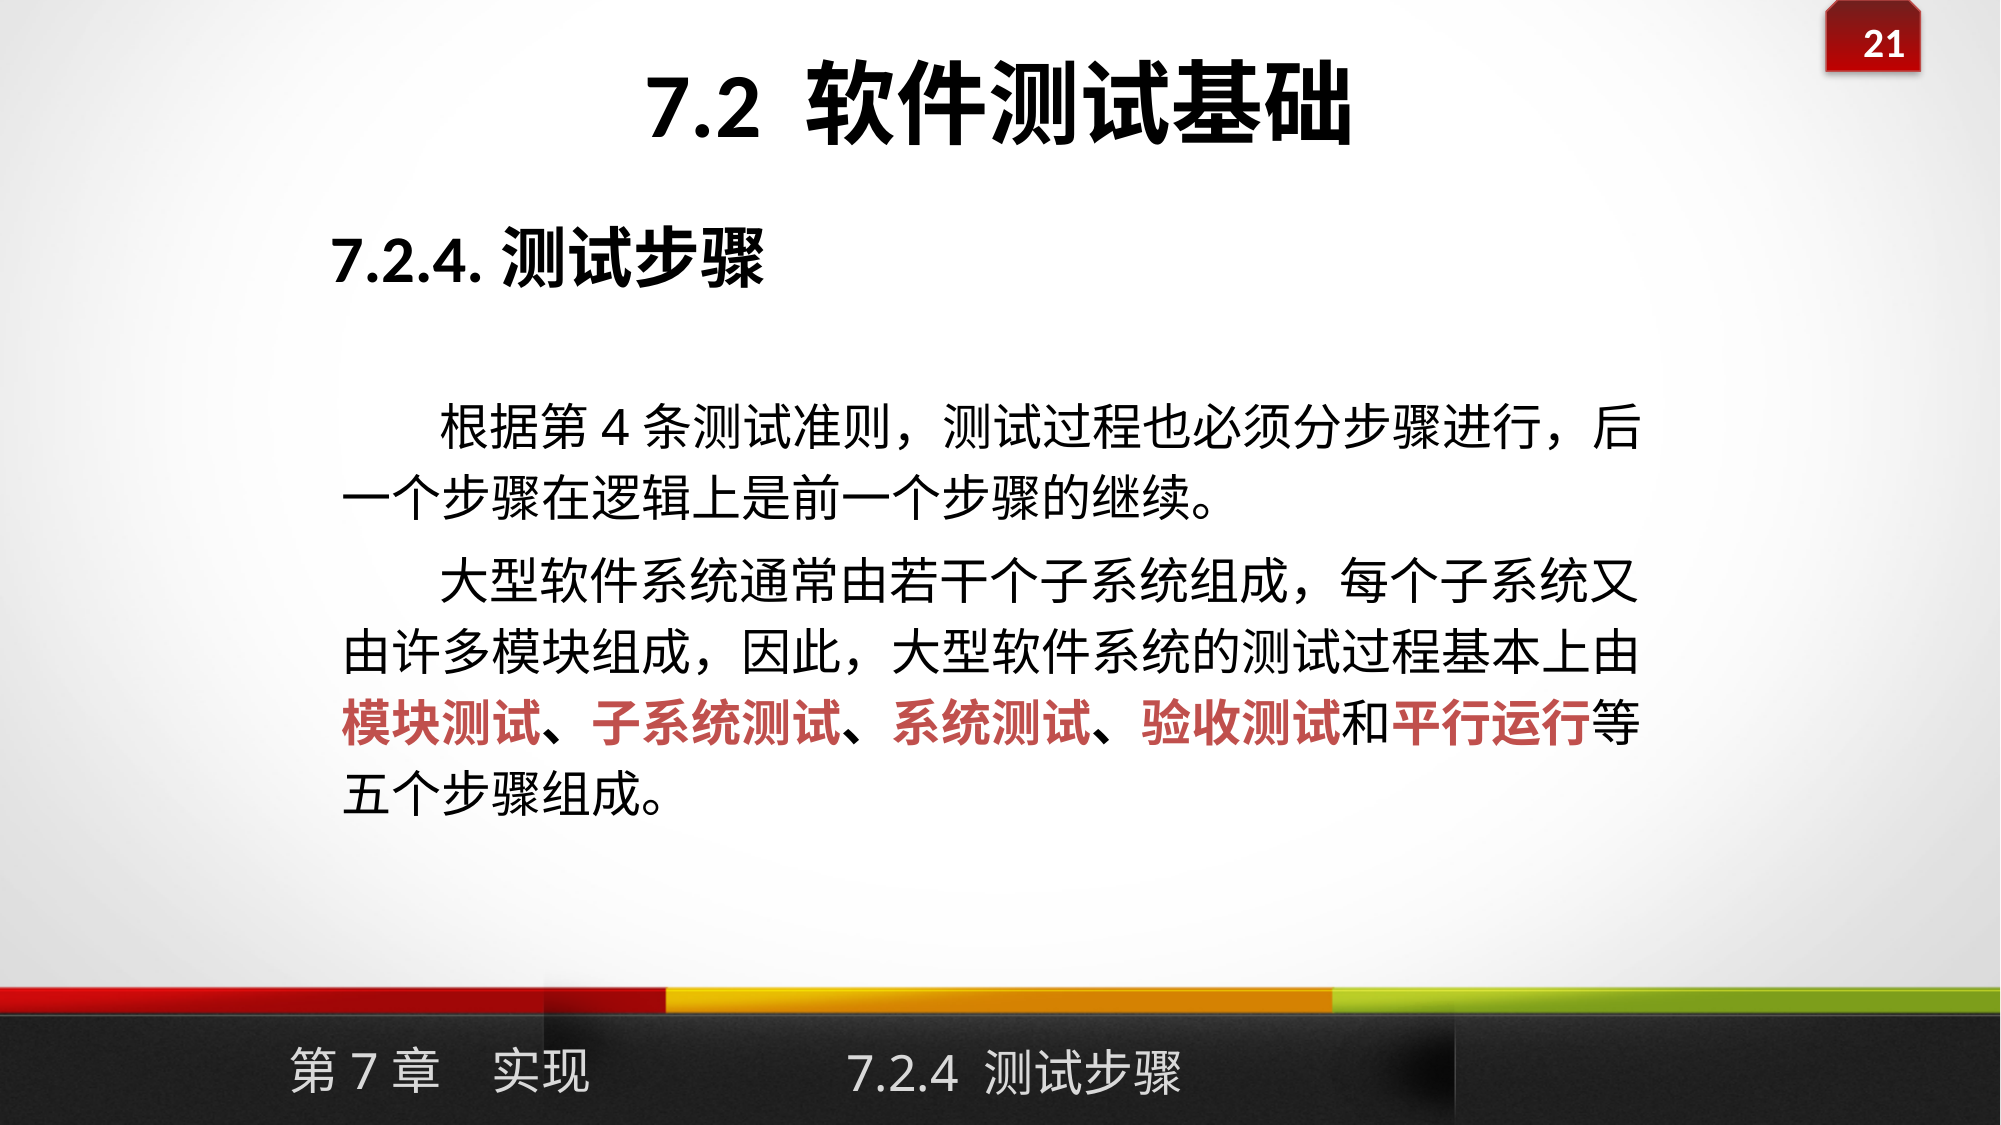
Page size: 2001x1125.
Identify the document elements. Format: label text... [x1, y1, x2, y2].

list 7.2.4.测试步骤 [314, 208, 1665, 308]
text_box 第7章 实现 [249, 1032, 630, 1108]
text_box 7.2.4 测试步骤 [708, 1032, 1323, 1111]
picture [0, 0, 2001, 1125]
text_box 根据第4条测试准则，测试过程也必须分步骤进行，后一个步骤在逻辑上是前一个步骤的继续。 大型软件系统通常由若干个子系统组成，每个子系统又由许多模块组成，因此，大型软件系统的测试过程基本上由模块测试、子系统测试、系统测试、验收测试和平行运行等五个步骤组成。 [326, 377, 1665, 830]
title 7.2 软件测试基础 [324, 7, 1675, 195]
